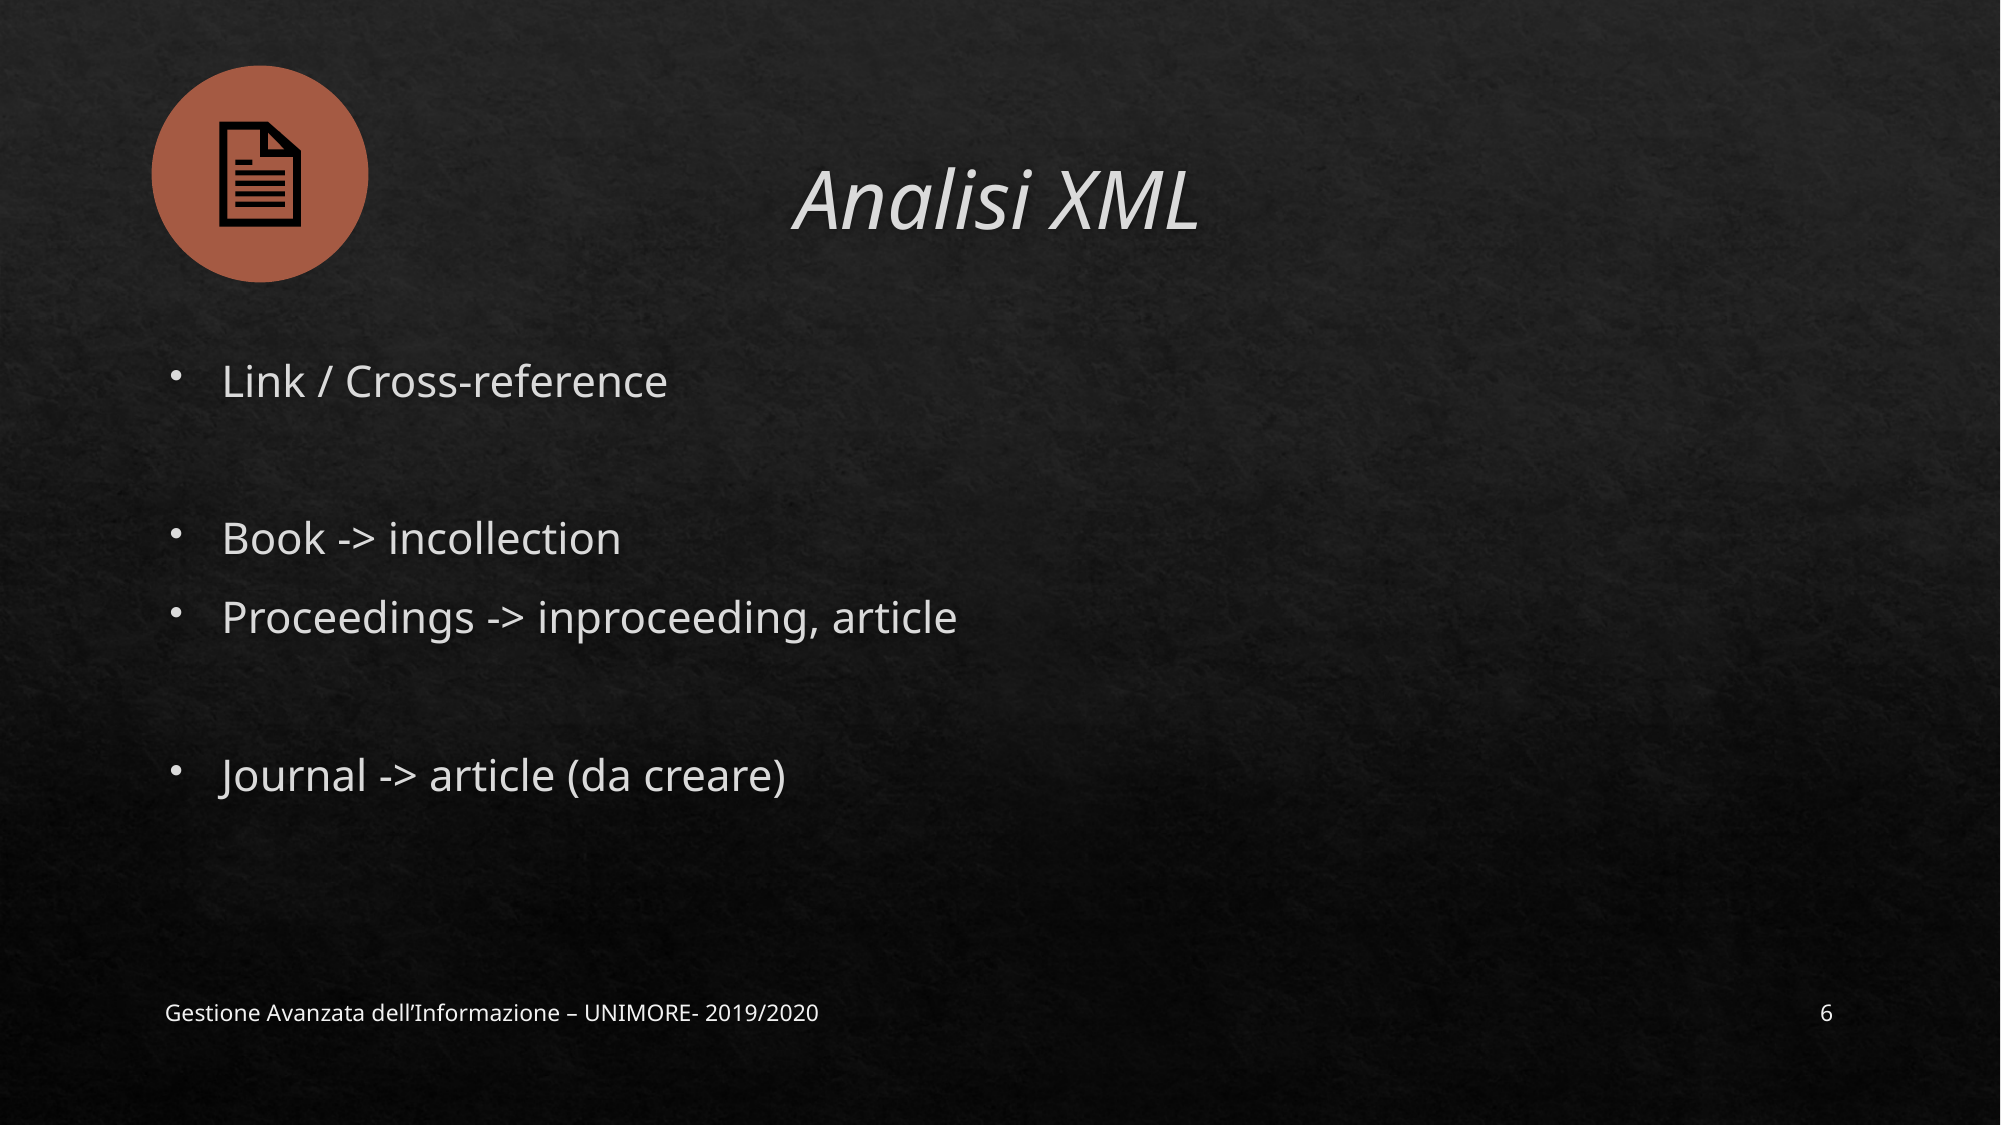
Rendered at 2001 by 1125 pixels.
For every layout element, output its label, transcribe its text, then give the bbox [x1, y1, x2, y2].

text_box [151, 65, 369, 283]
text_box [196, 110, 324, 238]
title Analisi XML [149, 99, 1849, 307]
slide_number 6 [1724, 984, 1849, 1045]
footer Gestione Avanzata dell’Informazione – UNIMORE- 2019/2020 [149, 984, 1245, 1045]
list Link / Cross-reference Book -> incollection Proceedings -> inproceeding, article Journal -> article (da creare) [149, 340, 1849, 950]
